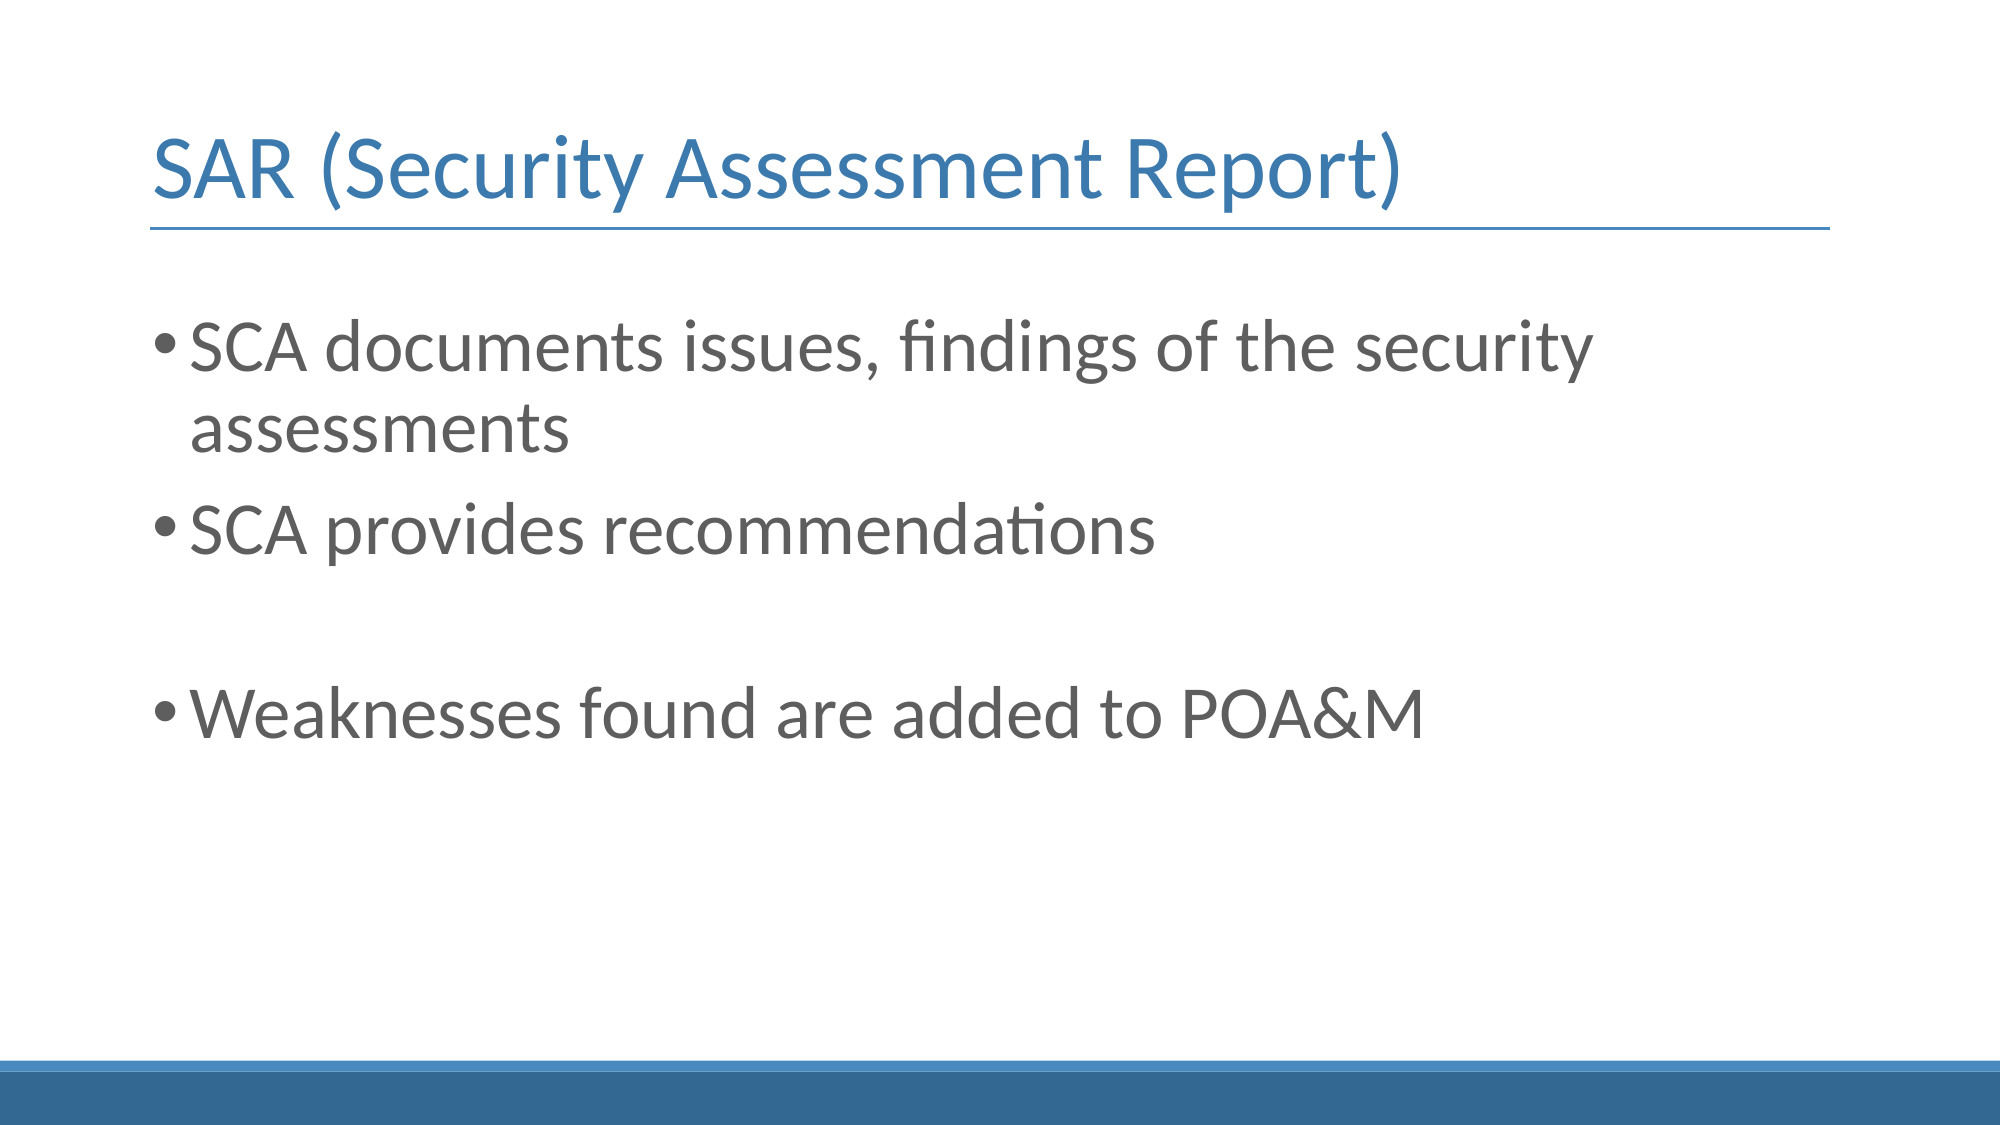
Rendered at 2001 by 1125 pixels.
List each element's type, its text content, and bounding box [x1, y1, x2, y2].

list SCA documents issues, findings of the security assessments SCA provides recommendations Weaknesses found are added to POA&M [137, 299, 1863, 1014]
title SAR (Security Assessment Report) [137, 59, 1863, 278]
